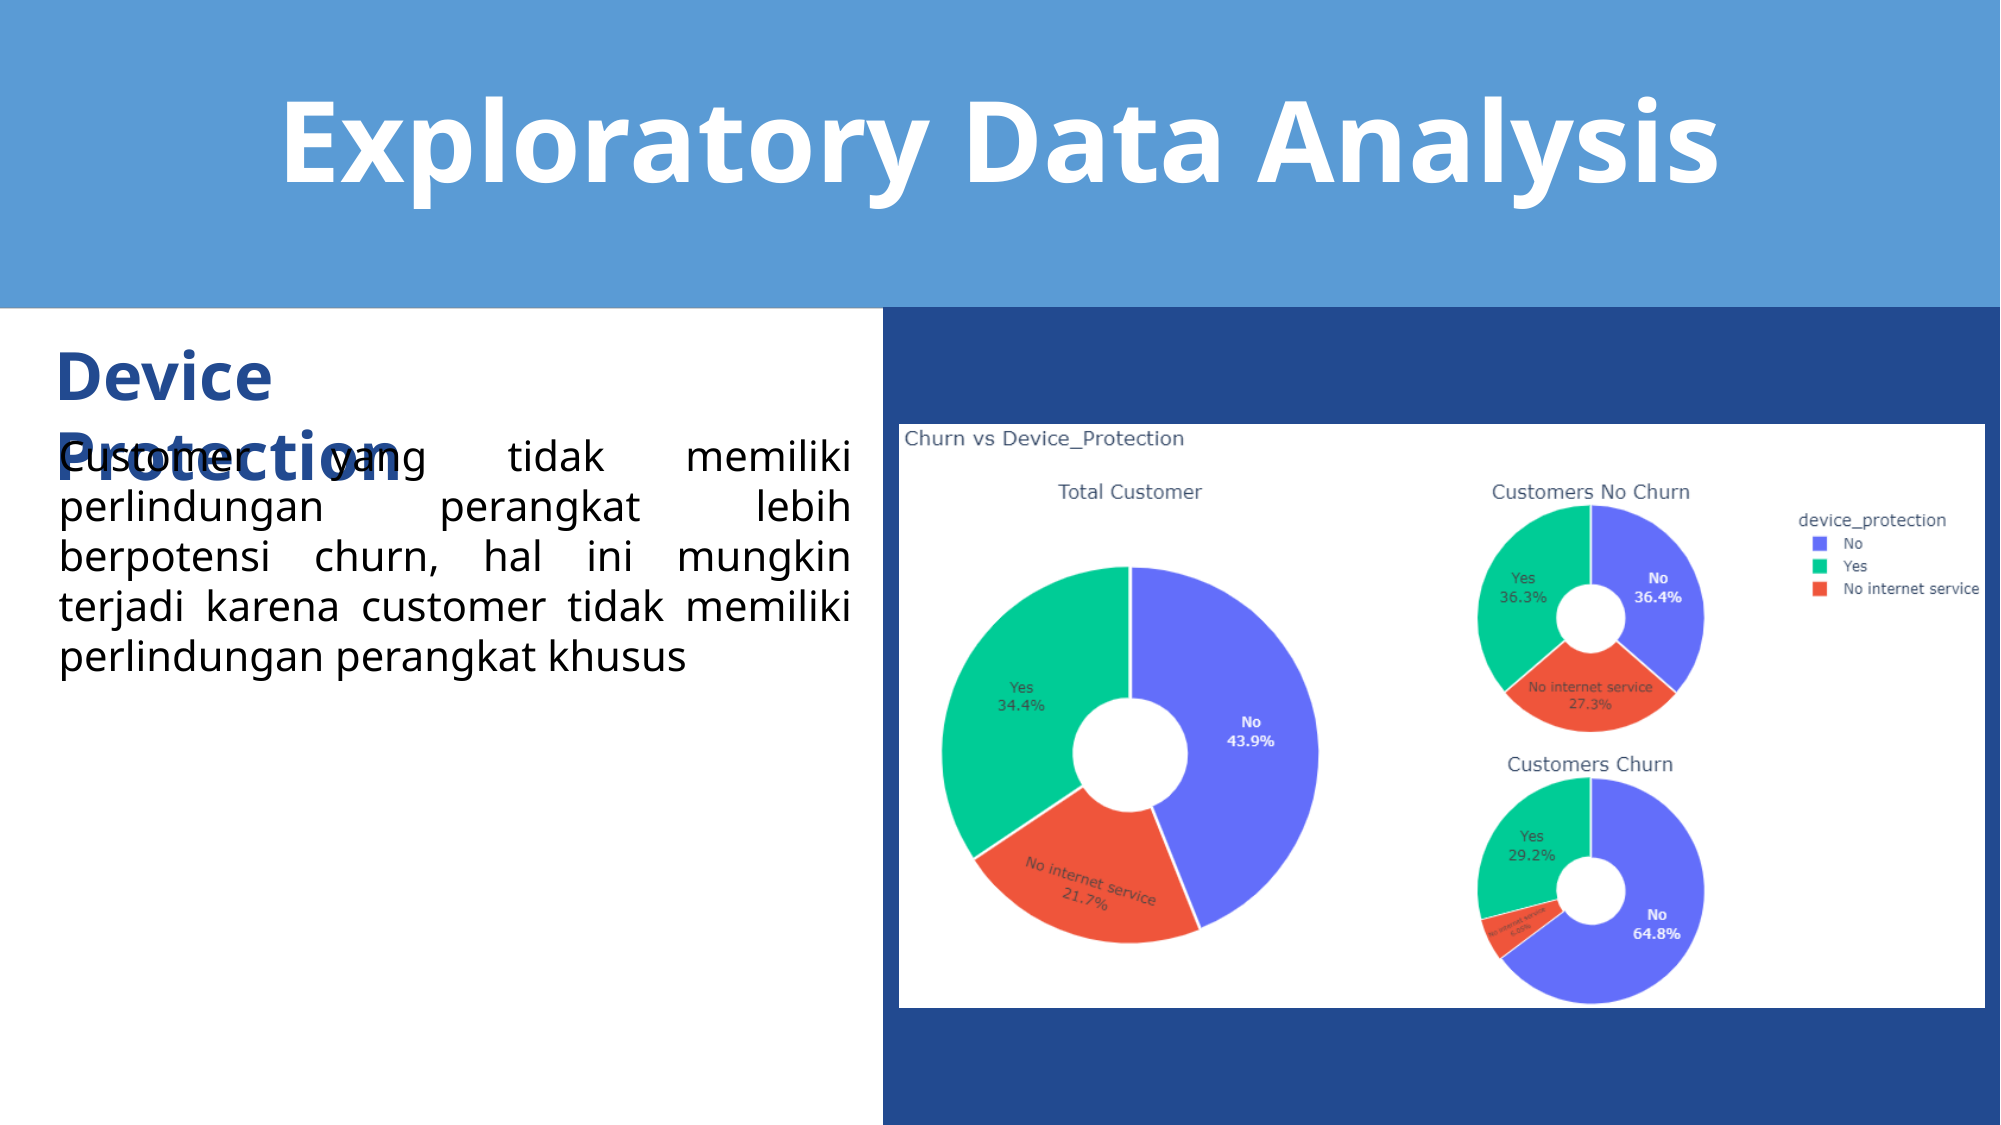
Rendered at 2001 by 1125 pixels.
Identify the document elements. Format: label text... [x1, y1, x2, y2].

text_box Customer yang tidak memiliki perlindungan perangkat lebih berpotensi churn, hal ini mungkin terjadi karena customer tidak memiliki perlindungan perangkat khusus [43, 422, 867, 687]
list Exploratory Data Analysis [0, 0, 2000, 308]
text_box Device Protection [39, 326, 504, 501]
text_box [883, 307, 2000, 1125]
picture [899, 424, 1985, 1008]
